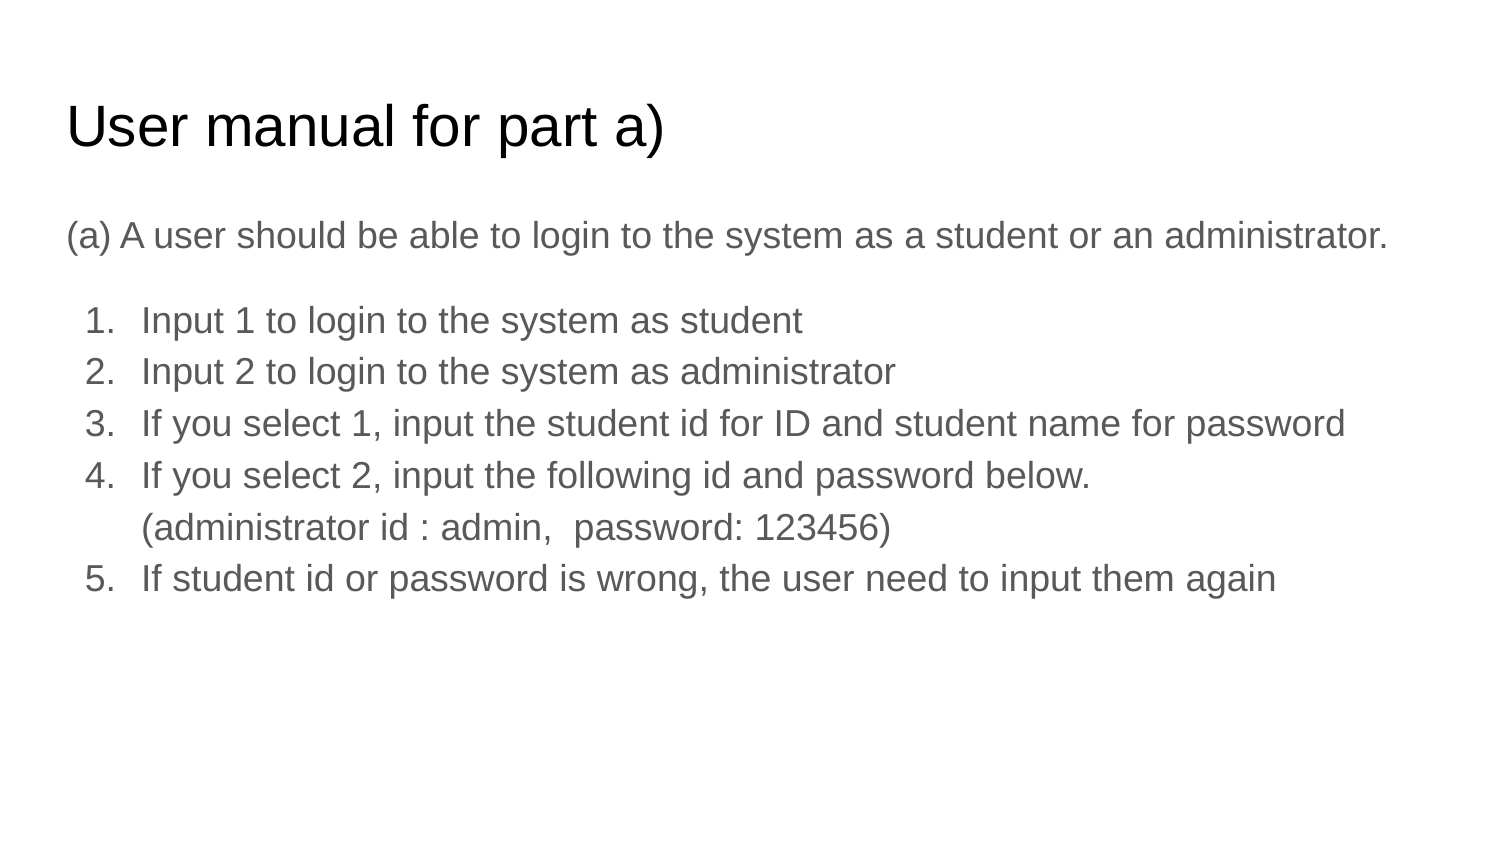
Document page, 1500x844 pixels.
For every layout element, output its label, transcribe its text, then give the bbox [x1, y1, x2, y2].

title User manual for part a) [51, 72, 1449, 167]
list (a) A user should be able to login to the system as a student or an administrator. Input 1 to login to the system as student Input 2 to login to the system as administrator If you select 1, input the student id for ID and student name for password If you select 2, input the following id and password below. (administrator id : admin, password: 123456) If student id or password is wrong, the user need to input them again [51, 189, 1449, 750]
